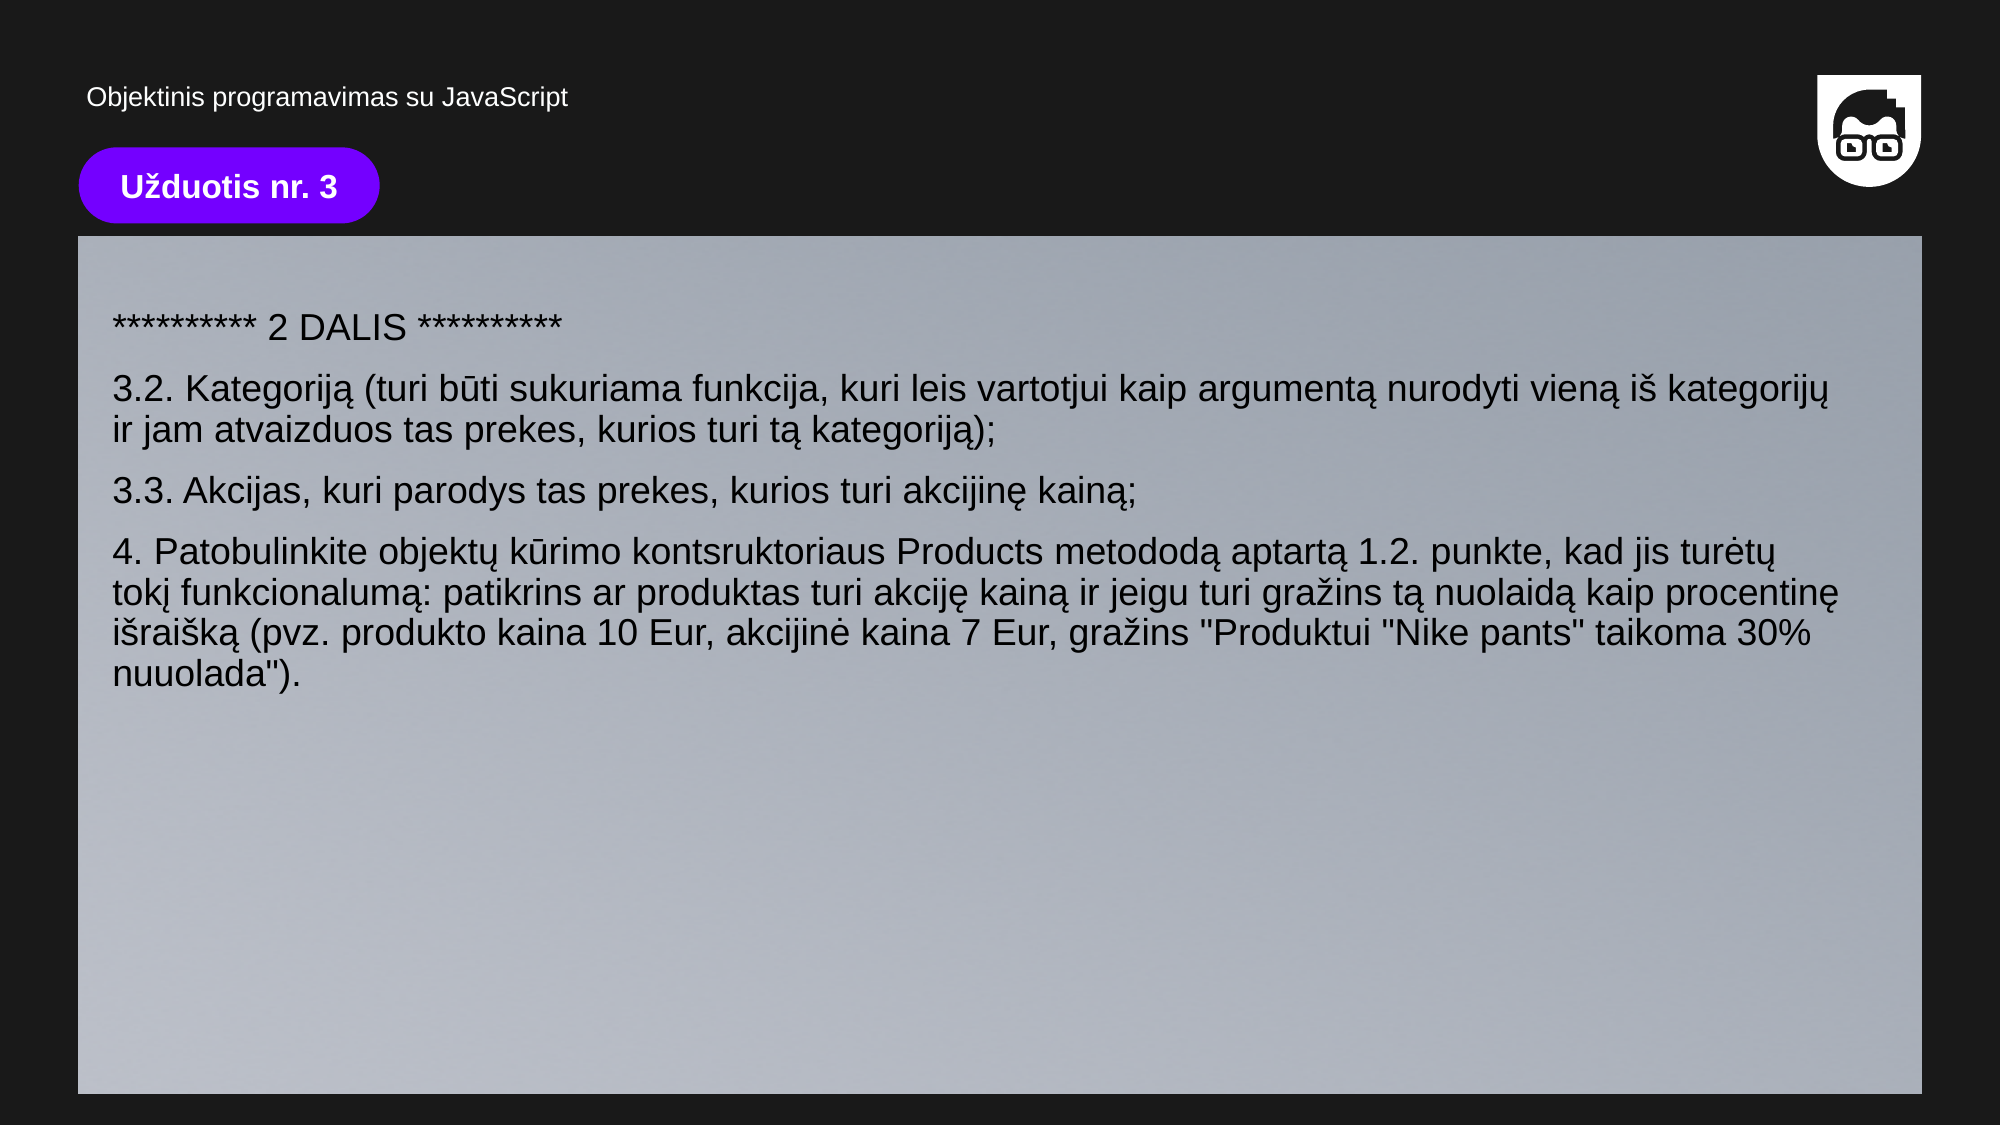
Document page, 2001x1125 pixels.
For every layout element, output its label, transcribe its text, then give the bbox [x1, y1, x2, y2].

list Objektinis programavimas su JavaScript [78, 75, 1001, 151]
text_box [78, 147, 380, 224]
picture [78, 236, 1922, 1095]
